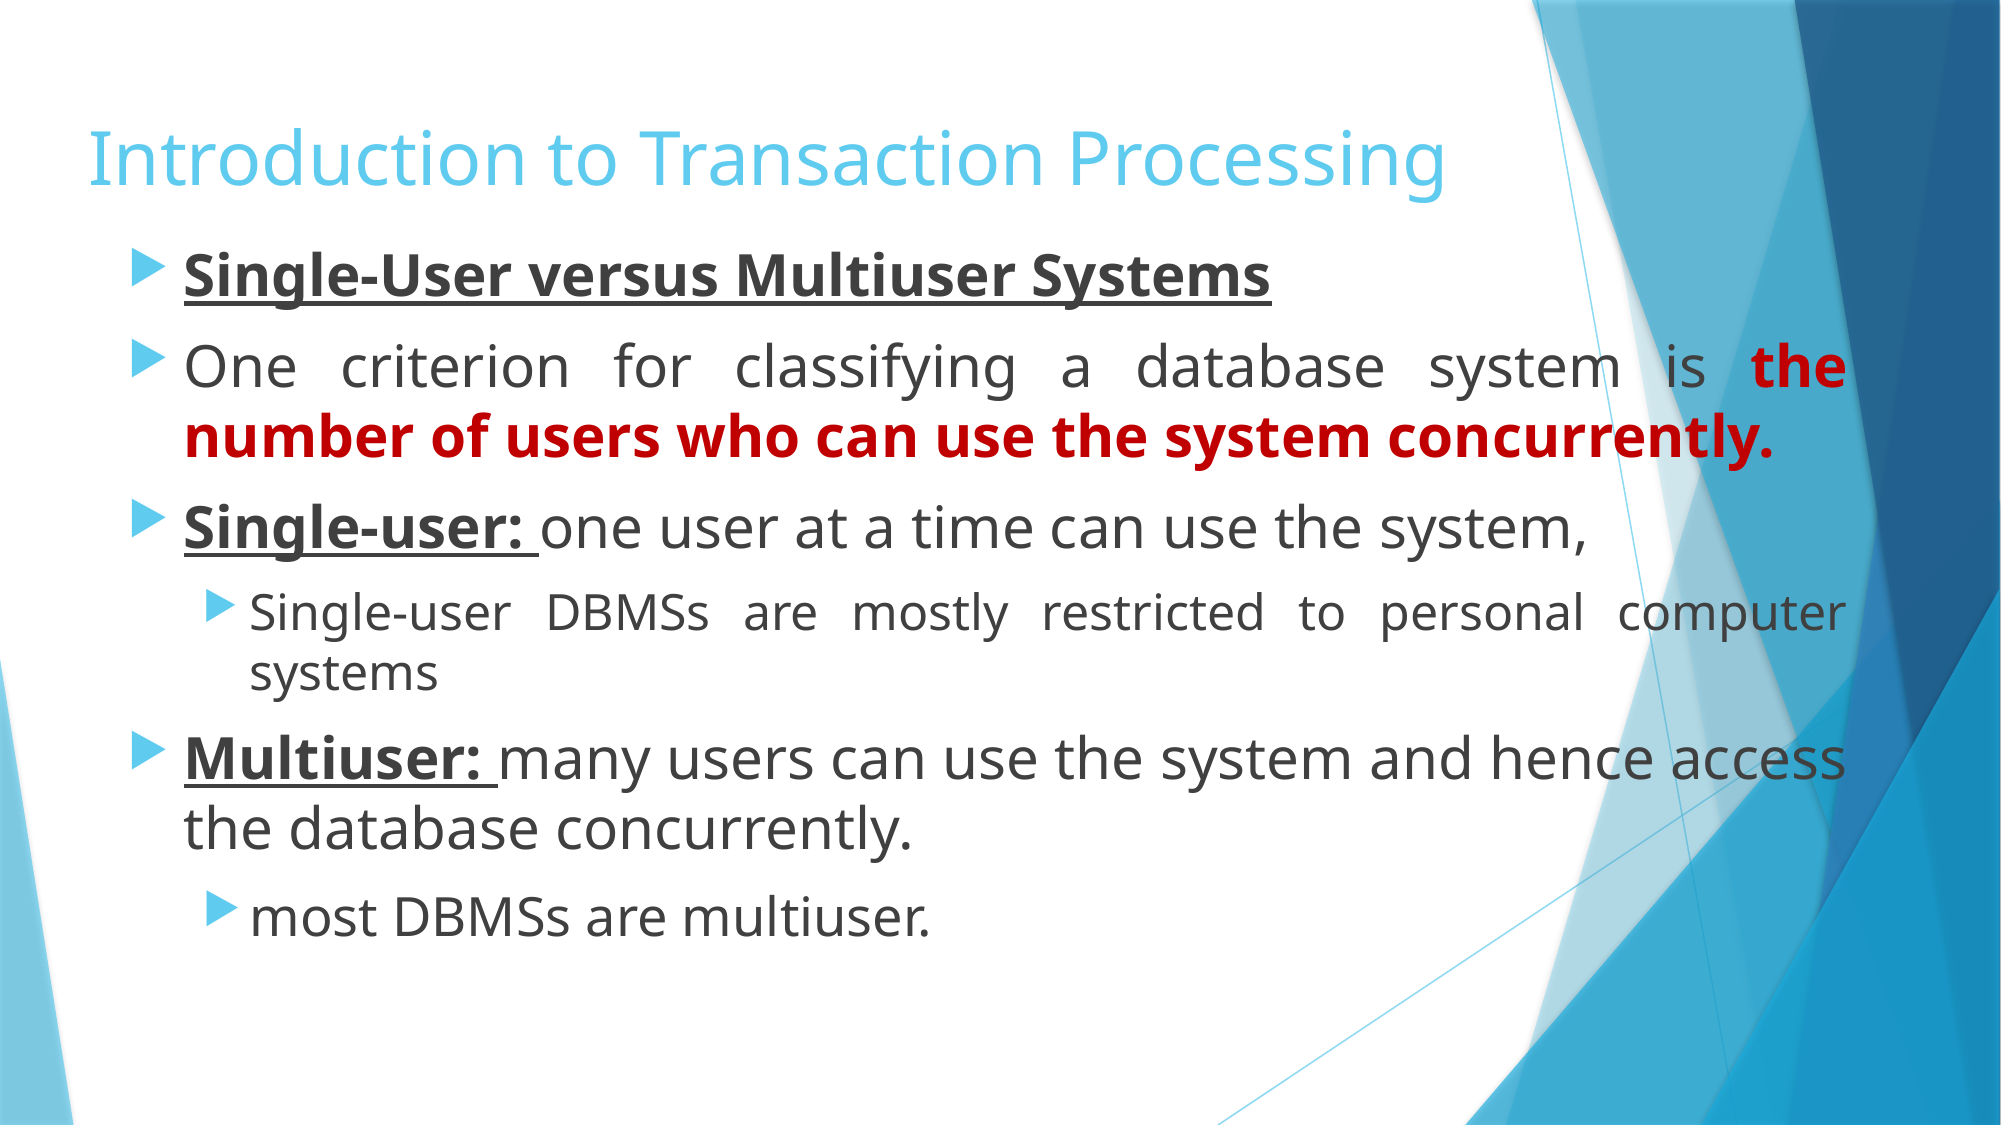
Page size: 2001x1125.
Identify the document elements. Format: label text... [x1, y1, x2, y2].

list Single-User versus Multiuser Systems One criterion for classifying a database system is the number of users who can use the system concurrently. Single-user: one user at a time can use the system, Single-user DBMSs are mostly restricted to personal computer systems Multiuser: many users can use the system and hence access the database concurrently. most DBMSs are multiuser. [112, 231, 1864, 1109]
title Introduction to Transaction Processing [73, 102, 1484, 320]
